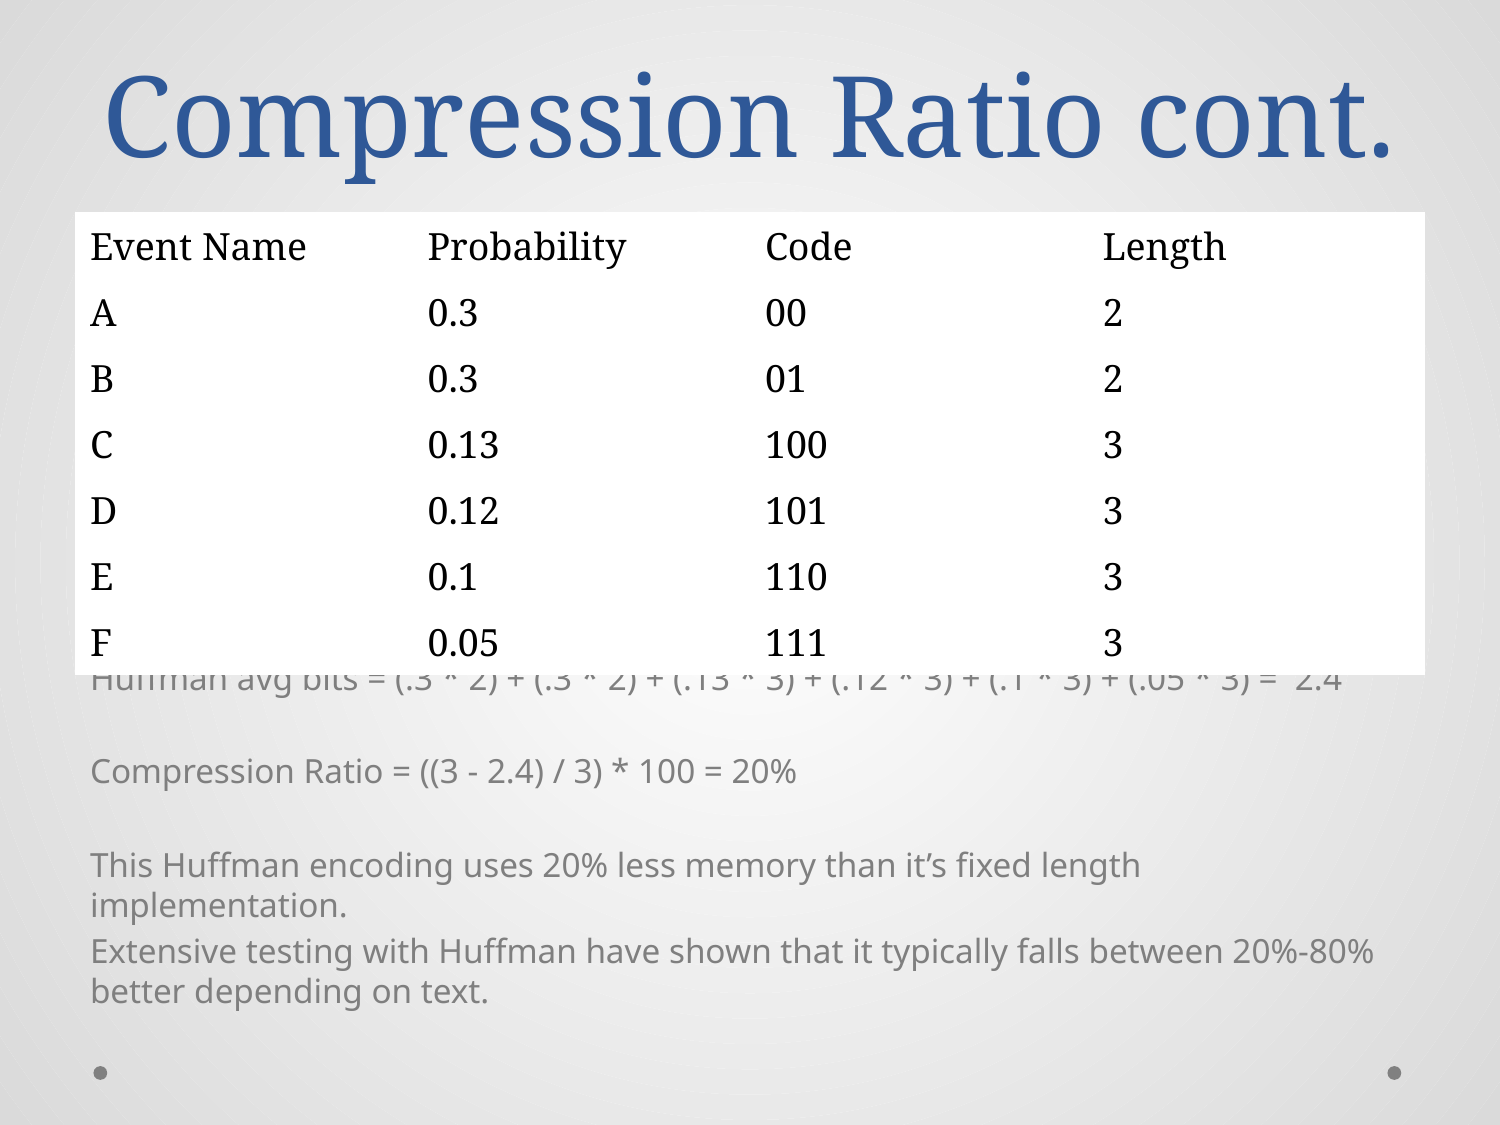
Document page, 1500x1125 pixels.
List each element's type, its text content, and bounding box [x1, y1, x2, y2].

table_cell D [75, 477, 413, 543]
table_cell 2 [1088, 279, 1425, 345]
table_cell 101 [750, 477, 1088, 543]
table_cell E [75, 543, 413, 609]
table_cell 110 [750, 543, 1088, 609]
table_header Code [750, 212, 1088, 279]
table_cell 0.05 [413, 609, 750, 675]
table_cell 0.3 [413, 279, 750, 345]
table_cell 0.3 [413, 345, 750, 411]
table_cell 0.13 [413, 411, 750, 477]
table_cell B [75, 345, 413, 411]
list Huffman avg bits = (.3 * 2) + (.3 * 2) + (.13 * 3) + (.12 * 3) + (.1 * 3) + (.05 * 3) = 2.4 Compression Ratio = ((3 - 2.4) / 3) * 100 = 20% This Huffman encoding uses 20% less memory than it’s fixed length implementation. Extensive testing with Huffman have shown that it typically falls between 20%-80% better depending on text. [74, 649, 1426, 1125]
table_cell F [75, 609, 413, 675]
table_cell 0.1 [413, 543, 750, 609]
table_cell 3 [1088, 477, 1425, 543]
table_header Length [1088, 212, 1425, 279]
table_cell 3 [1088, 543, 1425, 609]
table_cell C [75, 411, 413, 477]
table_cell 3 [1088, 411, 1425, 477]
table_cell 2 [1088, 345, 1425, 411]
table_cell 3 [1088, 609, 1425, 675]
table_cell 100 [750, 411, 1088, 477]
table_cell 01 [750, 345, 1088, 411]
table_cell 0.12 [413, 477, 750, 543]
table_cell A [75, 279, 413, 345]
table_header Event Name [75, 212, 413, 279]
table_cell 00 [750, 279, 1088, 345]
title Compression Ratio cont. [75, 0, 1425, 188]
table_header Probability [413, 212, 750, 279]
table_cell 111 [750, 609, 1088, 675]
